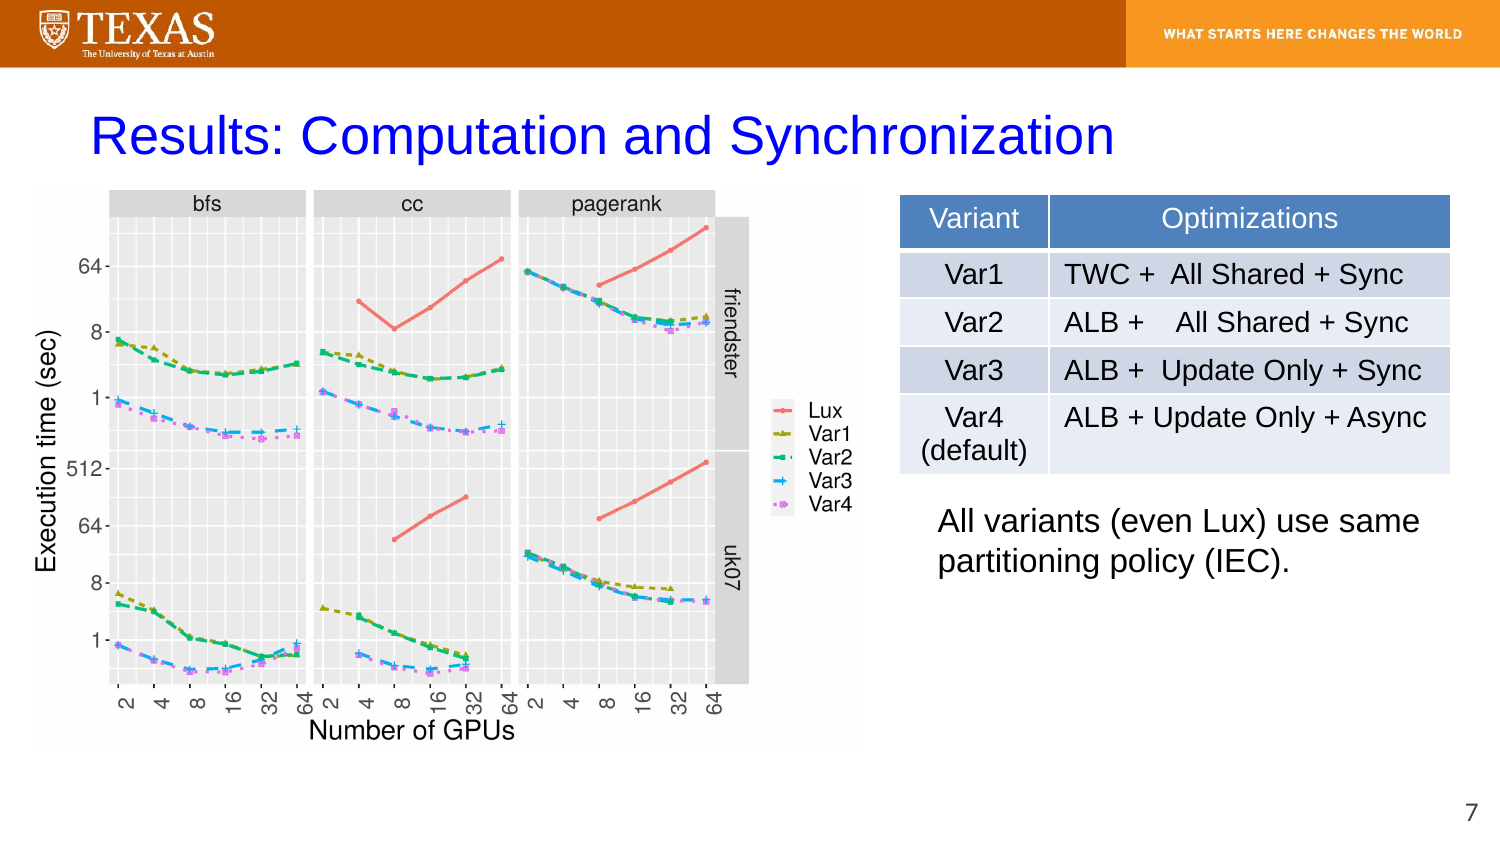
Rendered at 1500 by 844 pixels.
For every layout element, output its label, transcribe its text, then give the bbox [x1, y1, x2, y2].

slide_number ‹#› [1403, 779, 1494, 844]
table_header Optimizations [1050, 195, 1450, 248]
table_cell Var4 (default) [900, 395, 1048, 474]
table_cell ALB + All Shared + Sync [1050, 299, 1450, 345]
list All variants (even Lux) use same partitioning policy (IEC). [868, 491, 1480, 585]
picture [0, 0, 1500, 844]
table_cell ALB + Update Only + Sync [1050, 347, 1450, 393]
title Results: Computation and Synchronization [75, 62, 1425, 204]
table_header Variant [900, 195, 1048, 248]
table_cell Var1 [900, 253, 1048, 297]
table_cell Var3 [900, 347, 1048, 393]
table_cell ALB + Update Only + Async [1050, 395, 1450, 474]
table_cell Var2 [900, 299, 1048, 345]
table_cell TWC + All Shared + Sync [1050, 253, 1450, 297]
